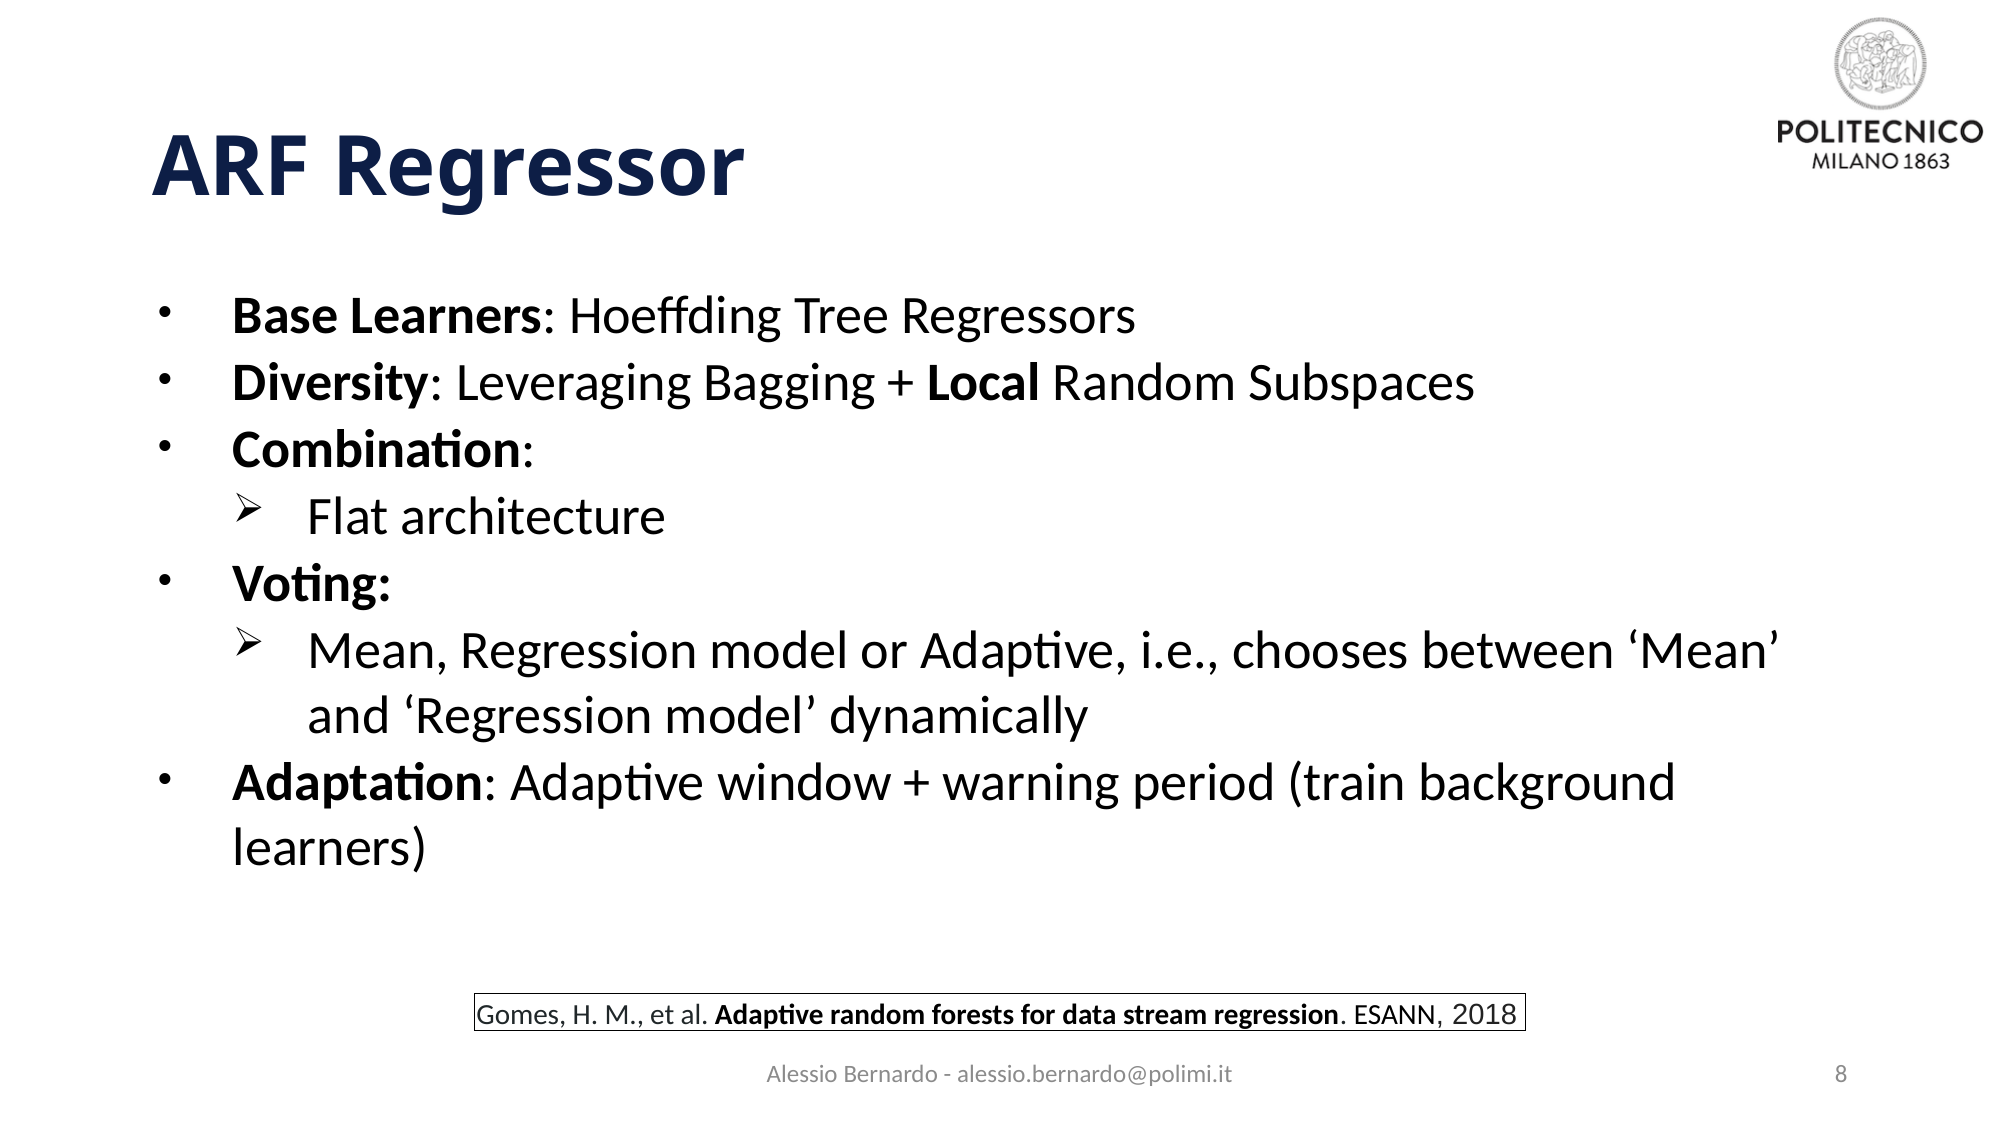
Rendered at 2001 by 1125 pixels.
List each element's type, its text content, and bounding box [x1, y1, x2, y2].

text_box Base Learners: Hoeffding Tree Regressors Diversity: Leveraging Bagging + Local Random Subspaces Combination: Flat architecture Voting: Mean, Regression model or Adaptive, i.e., chooses between ‘Mean’ and ‘Regression model’ dynamically Adaptation: Adaptive window + warning period (train background learners) [155, 277, 1863, 877]
text_box Gomes, H. M., et al. Adaptive random forests for data stream regression. ESANN, 2018 [474, 993, 1526, 1031]
slide_number 8 [1498, 1042, 1863, 1103]
title ARF Regressor [137, 59, 1502, 278]
footer Alessio Bernardo - alessio.bernardo@polimi.it [536, 1042, 1464, 1103]
picture [1778, 17, 1984, 170]
